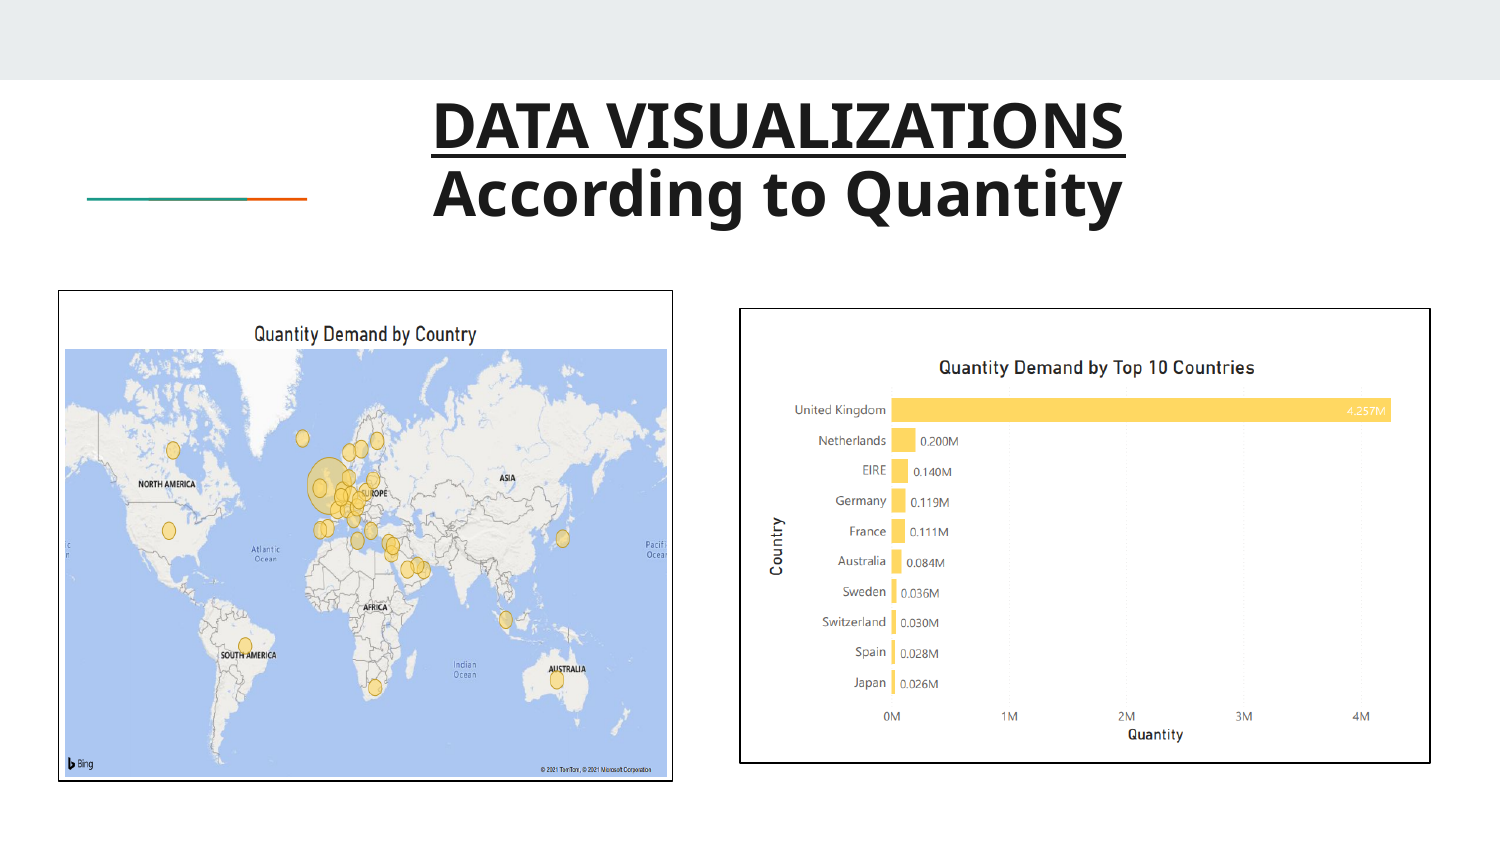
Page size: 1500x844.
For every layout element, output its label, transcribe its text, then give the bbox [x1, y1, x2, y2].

title DATA VISUALIZATIONS According to Quantity [148, 80, 1410, 168]
picture [740, 309, 1430, 763]
picture [59, 291, 673, 781]
